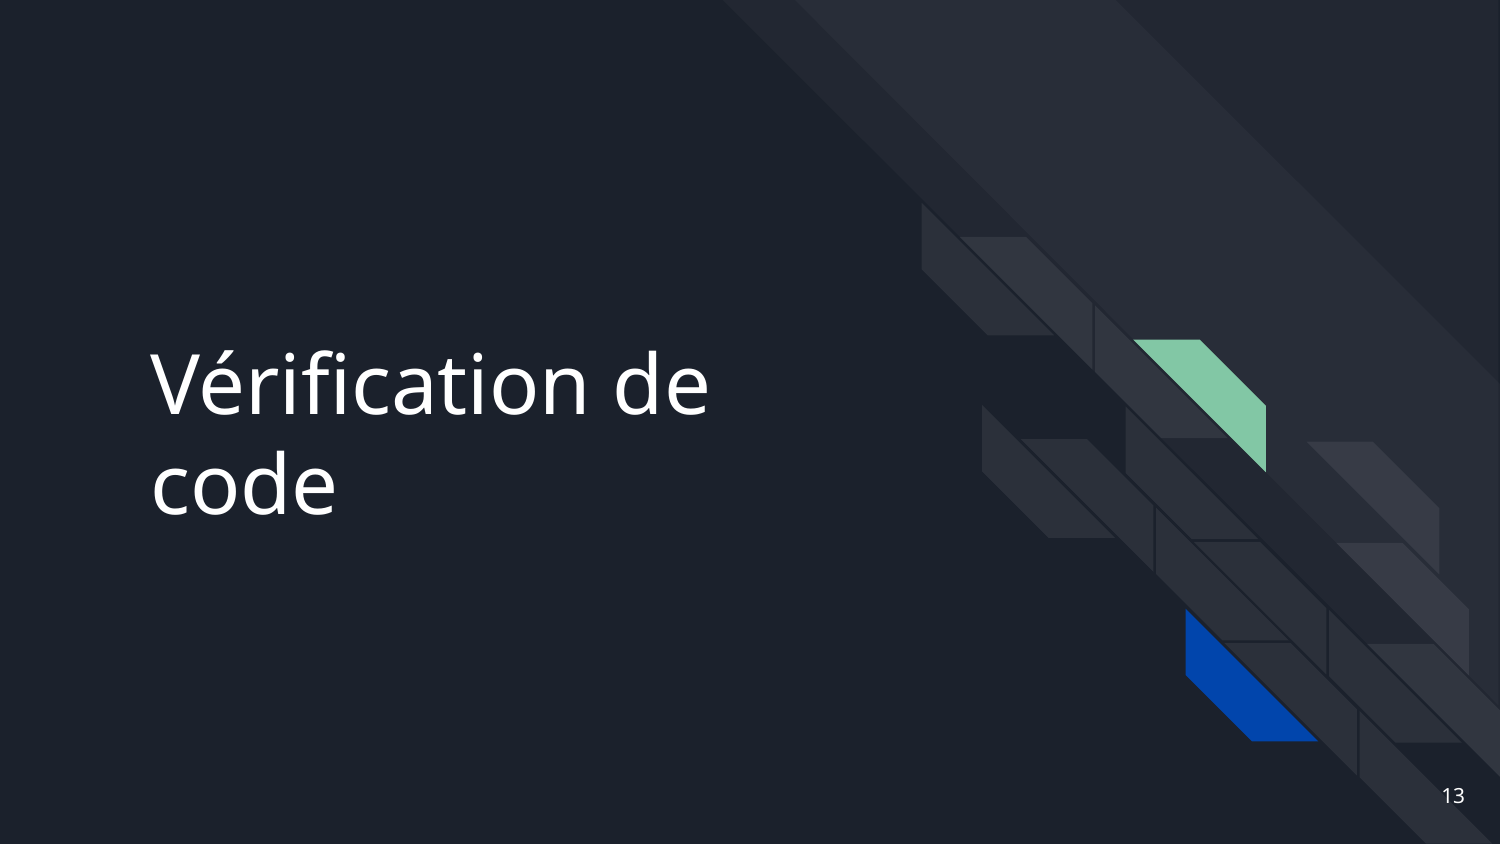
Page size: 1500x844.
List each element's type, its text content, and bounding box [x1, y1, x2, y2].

title Vérification de code [135, 336, 888, 526]
slide_number 13 [1389, 764, 1480, 830]
